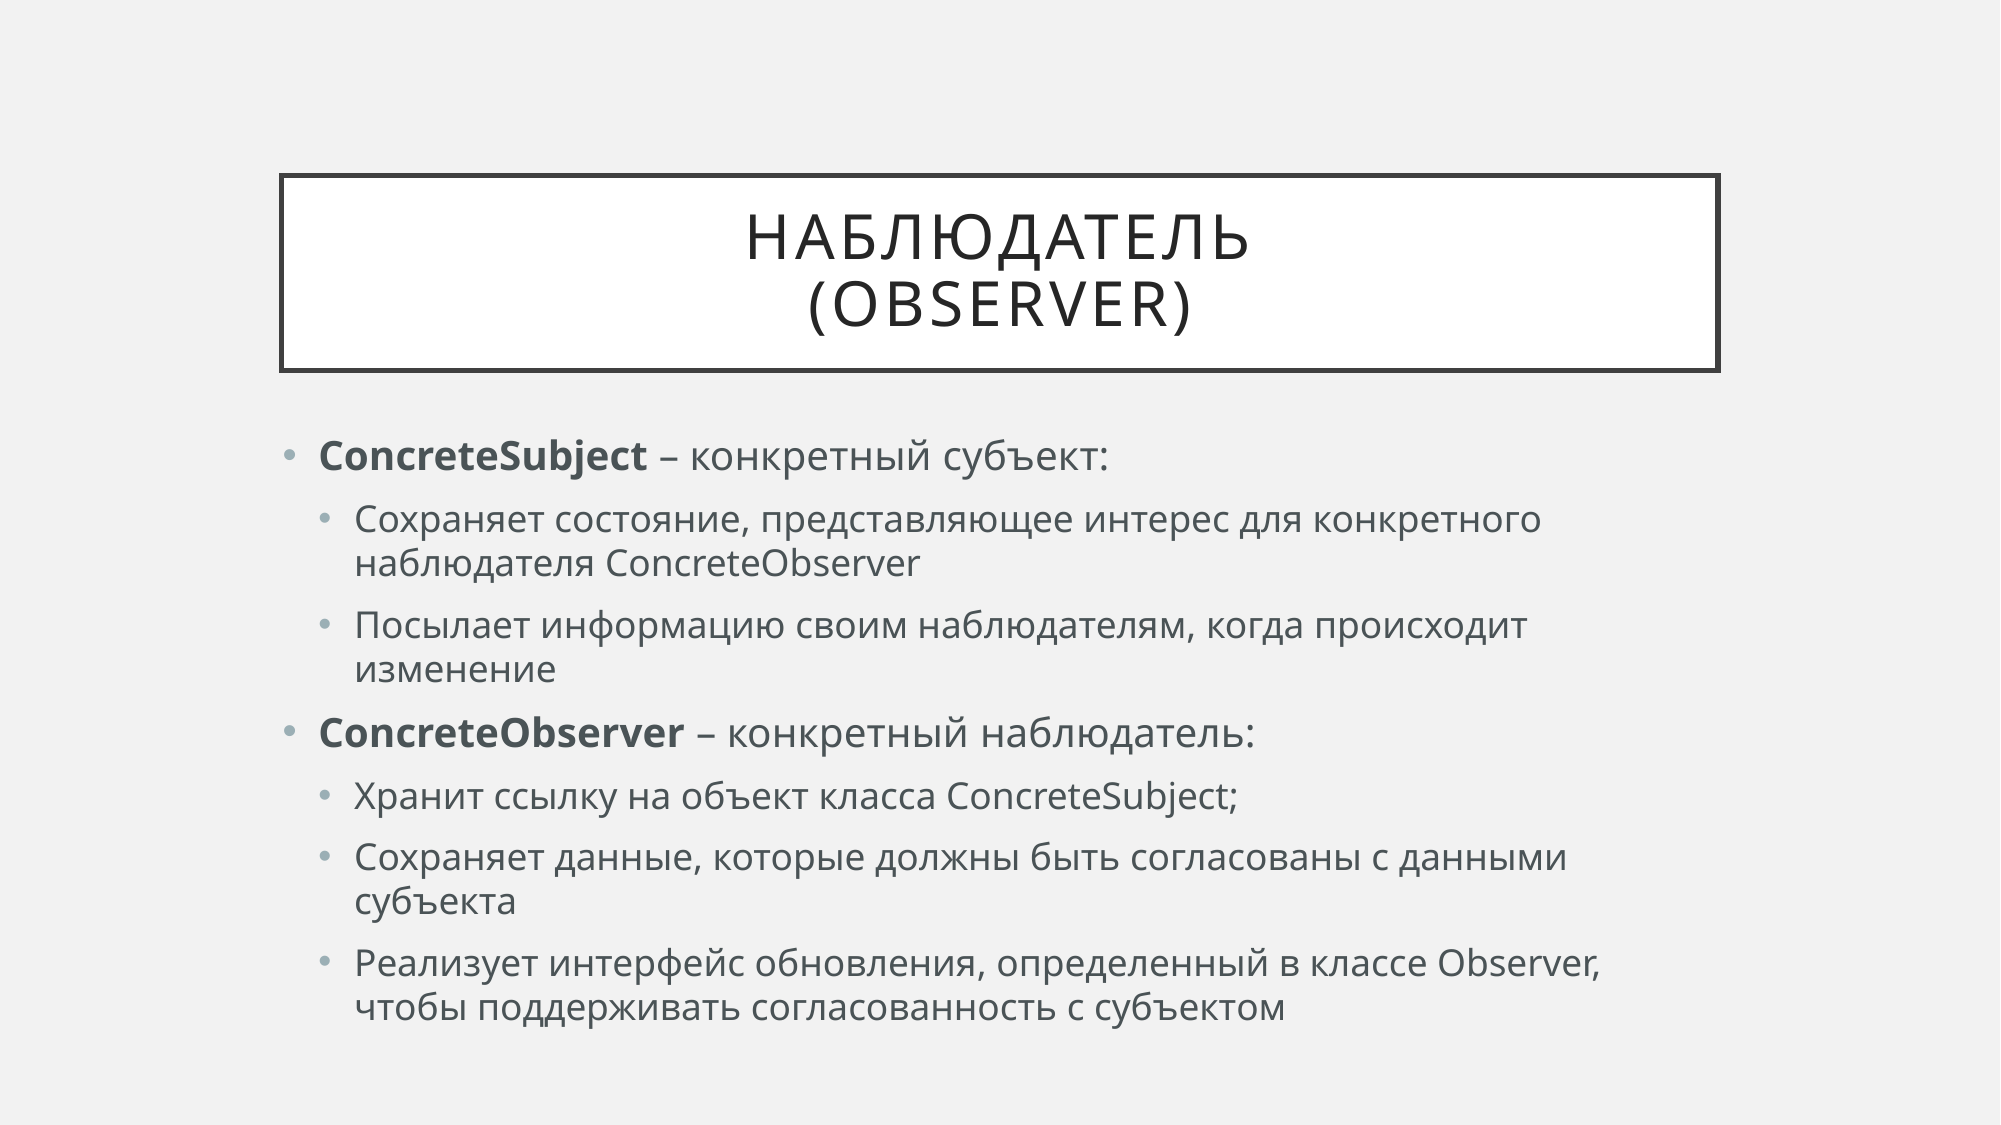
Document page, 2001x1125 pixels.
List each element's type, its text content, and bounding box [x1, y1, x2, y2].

list ConcreteSubject – конкретный субъект: Сохраняет состояние, представляющее интерес для конкретного наблюдателя ConcreteObserver Посылает информацию своим наблюдателям, когда происходит изменение ConcreteObserver – конкретный наблюдатель: Хранит ссылку на объект класса ConcreteSubject; Сохраняет данные, которые должны быть согласованы с данными субъекта Реализует интерфейс обновления, определенный в классе Observer, чтобы поддерживать согласованность с субъектом [267, 422, 1733, 1037]
title Наблюдатель (Observer) [279, 173, 1721, 373]
